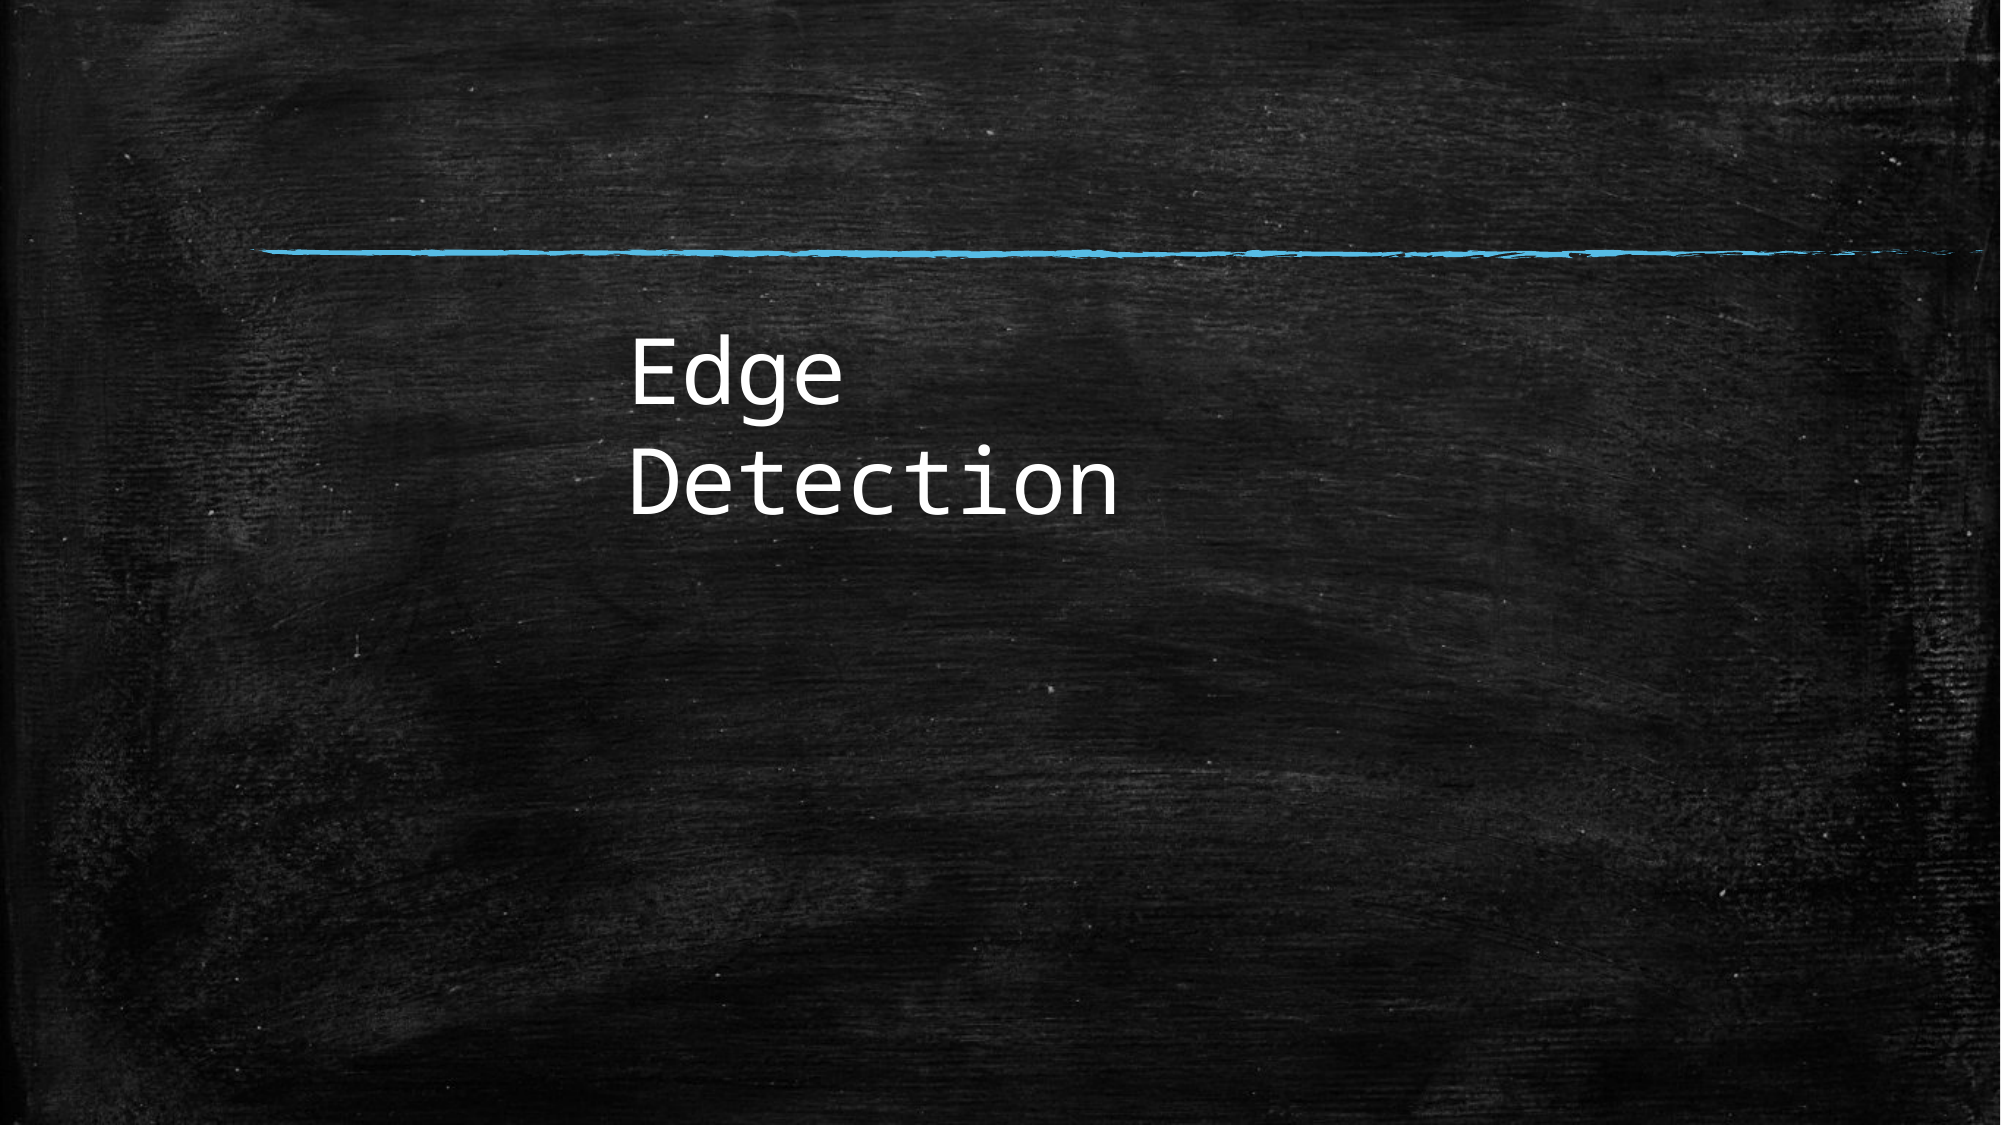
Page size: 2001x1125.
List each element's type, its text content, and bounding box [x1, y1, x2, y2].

title Edge Detection [624, 310, 1363, 533]
